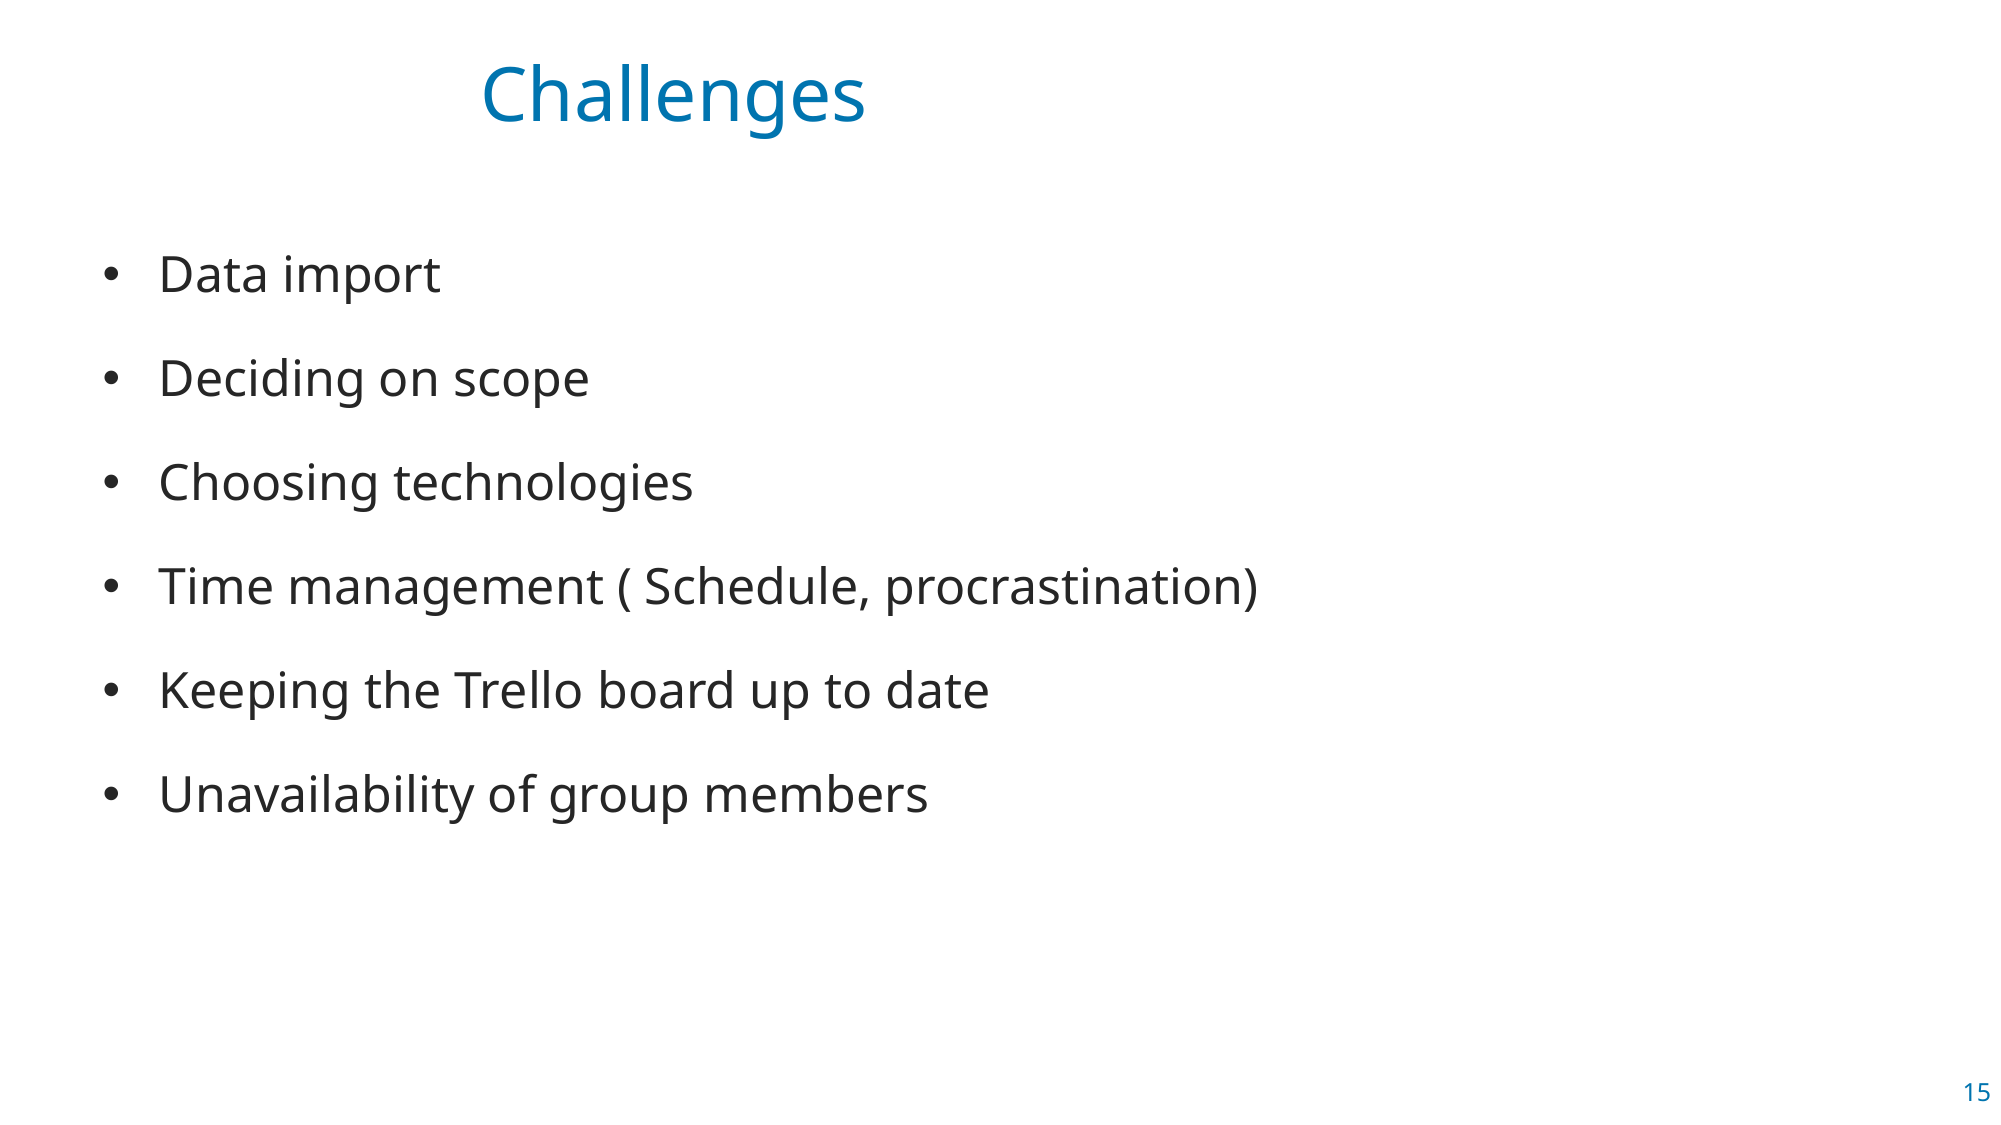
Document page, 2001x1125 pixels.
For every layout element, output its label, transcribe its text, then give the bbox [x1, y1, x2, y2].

text_box Challenges [225, 49, 1124, 146]
slide_number 15 [1918, 1063, 2000, 1124]
list Data import Deciding on scope Choosing technologies Time management ( Schedule, procrastination) Keeping the Trello board up to date Unavailability of group members [87, 238, 1964, 938]
